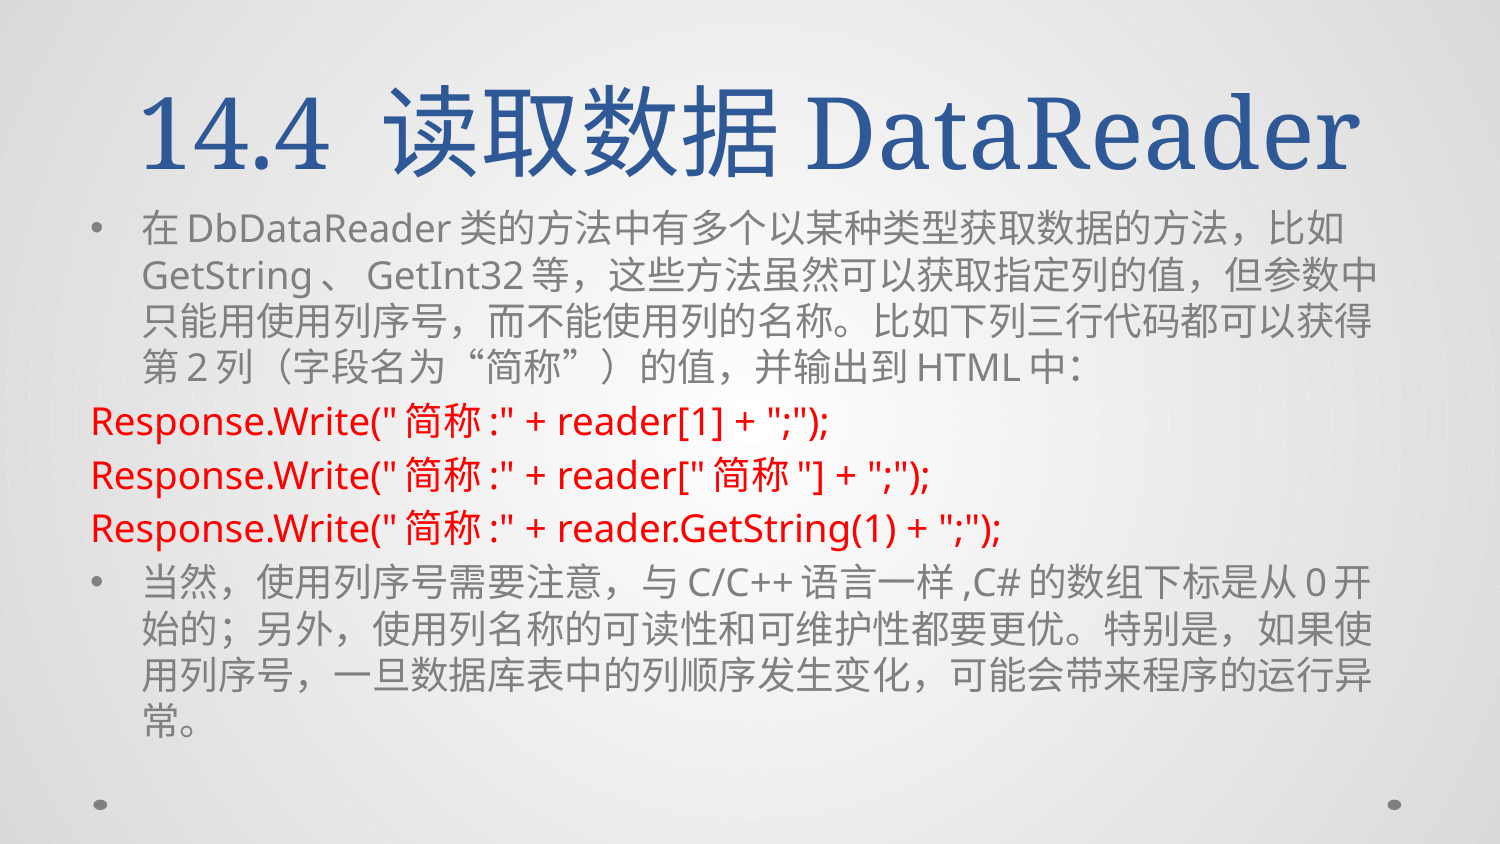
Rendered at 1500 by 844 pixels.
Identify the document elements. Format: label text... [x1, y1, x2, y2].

list 在DbDataReader类的方法中有多个以某种类型获取数据的方法，比如GetString、GetInt32等，这些方法虽然可以获取指定列的值，但参数中只能用使用列序号，而不能使用列的名称。比如下列三行代码都可以获得第2列（字段名为“简称”）的值，并输出到HTML中： Response.Write("简称:" + reader[1] + ";"); Response.Write("简称:" + reader["简称"] + ";"); Response.Write("简称:" + reader.GetString(1) + ";"); 当然，使用列序号需要注意，与C/C++语言一样,C#的数组下标是从0开始的；另外，使用列名称的可读性和可维护性都要更优。特别是，如果使用列序号，一旦数据库表中的列顺序发生变化，可能会带来程序的运行异常。 [75, 196, 1425, 754]
title 14.4 读取数据DataReader [75, 0, 1425, 196]
